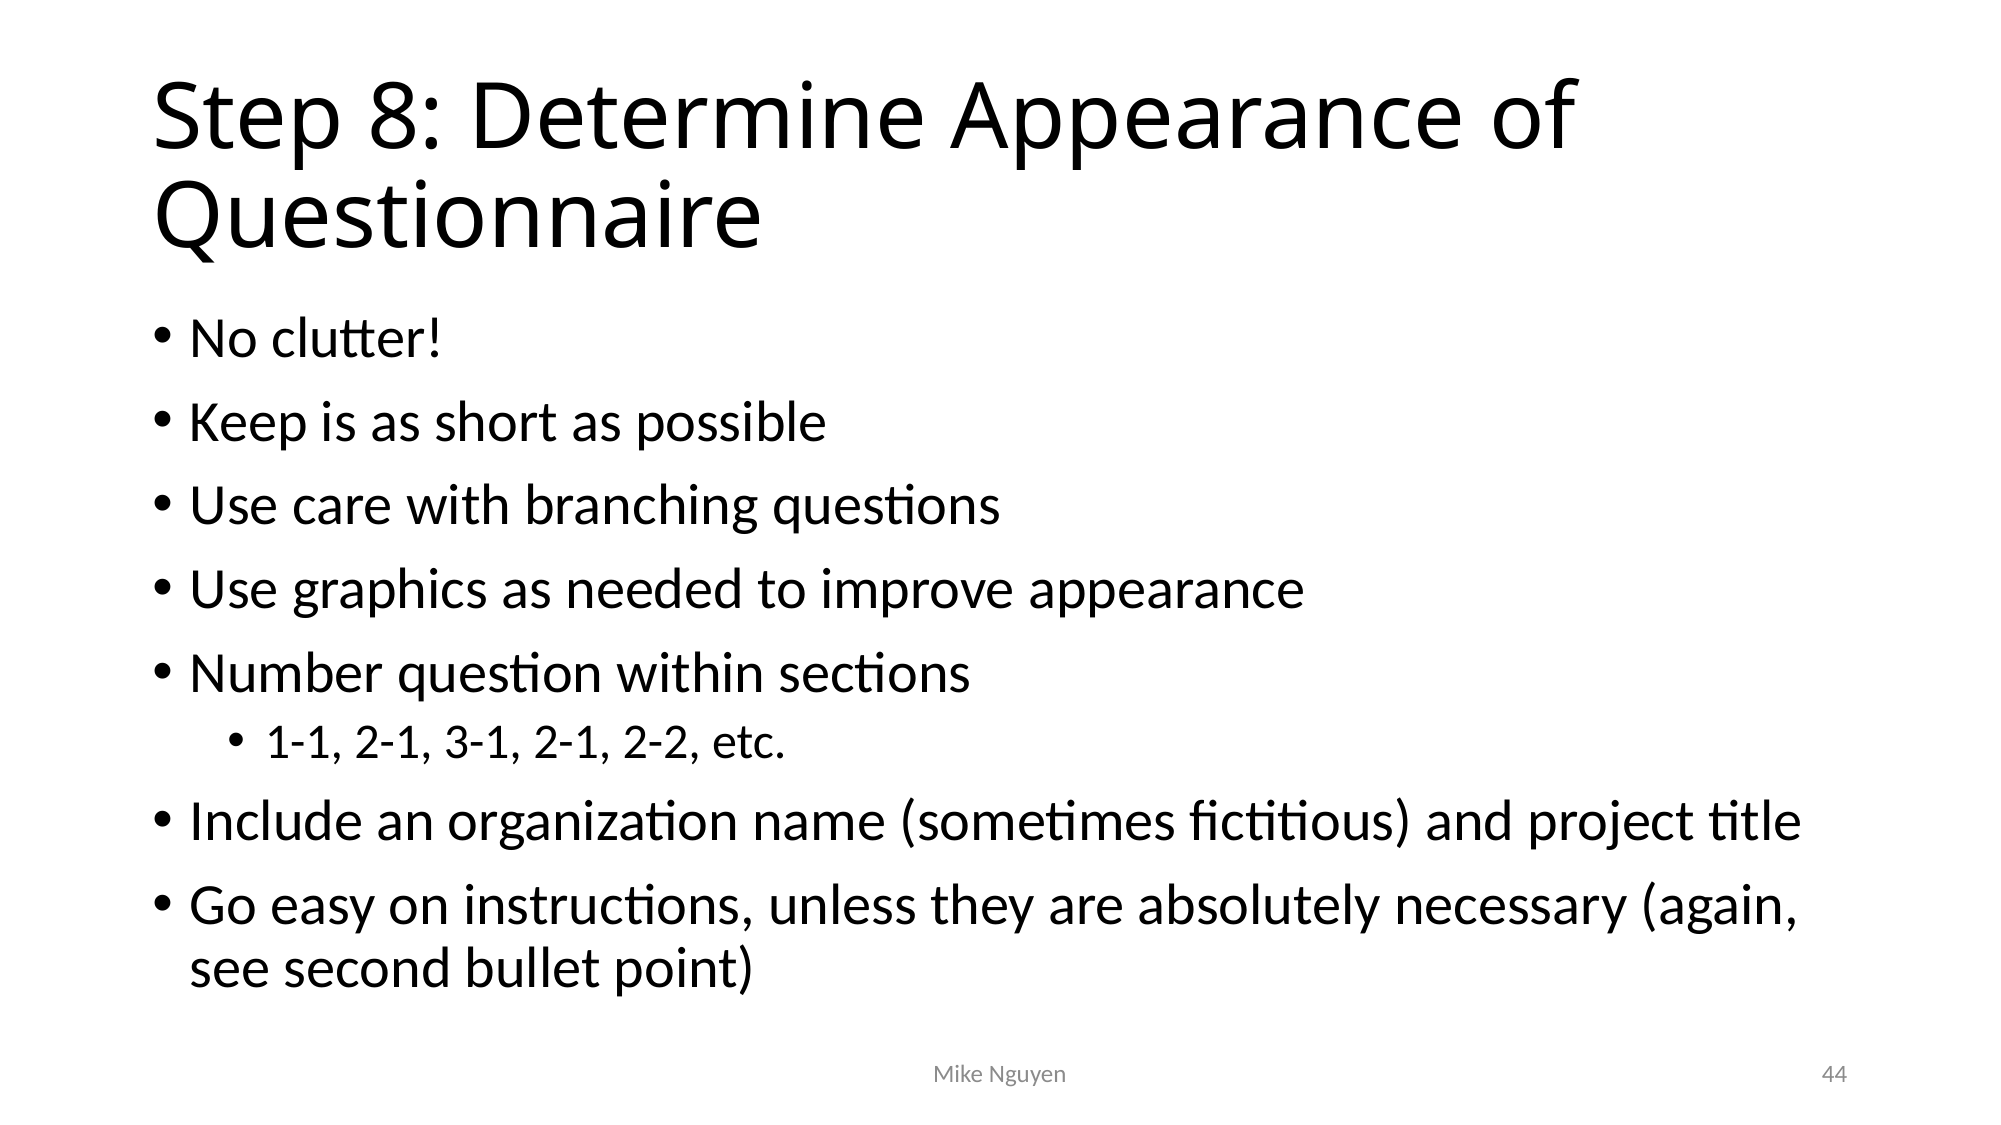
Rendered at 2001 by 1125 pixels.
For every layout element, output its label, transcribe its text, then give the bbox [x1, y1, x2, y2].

footer Mike Nguyen [662, 1042, 1338, 1103]
list No clutter! Keep is as short as possible Use care with branching questions Use graphics as needed to improve appearance Number question within sections 1-1, 2-1, 3-1, 2-1, 2-2, etc. Include an organization name (sometimes fictitious) and project title Go easy on instructions, unless they are absolutely necessary (again, see second bullet point) [137, 299, 1863, 1014]
title Step 8: Determine Appearance of Questionnaire [137, 59, 1863, 278]
slide_number 44 [1412, 1042, 1863, 1103]
